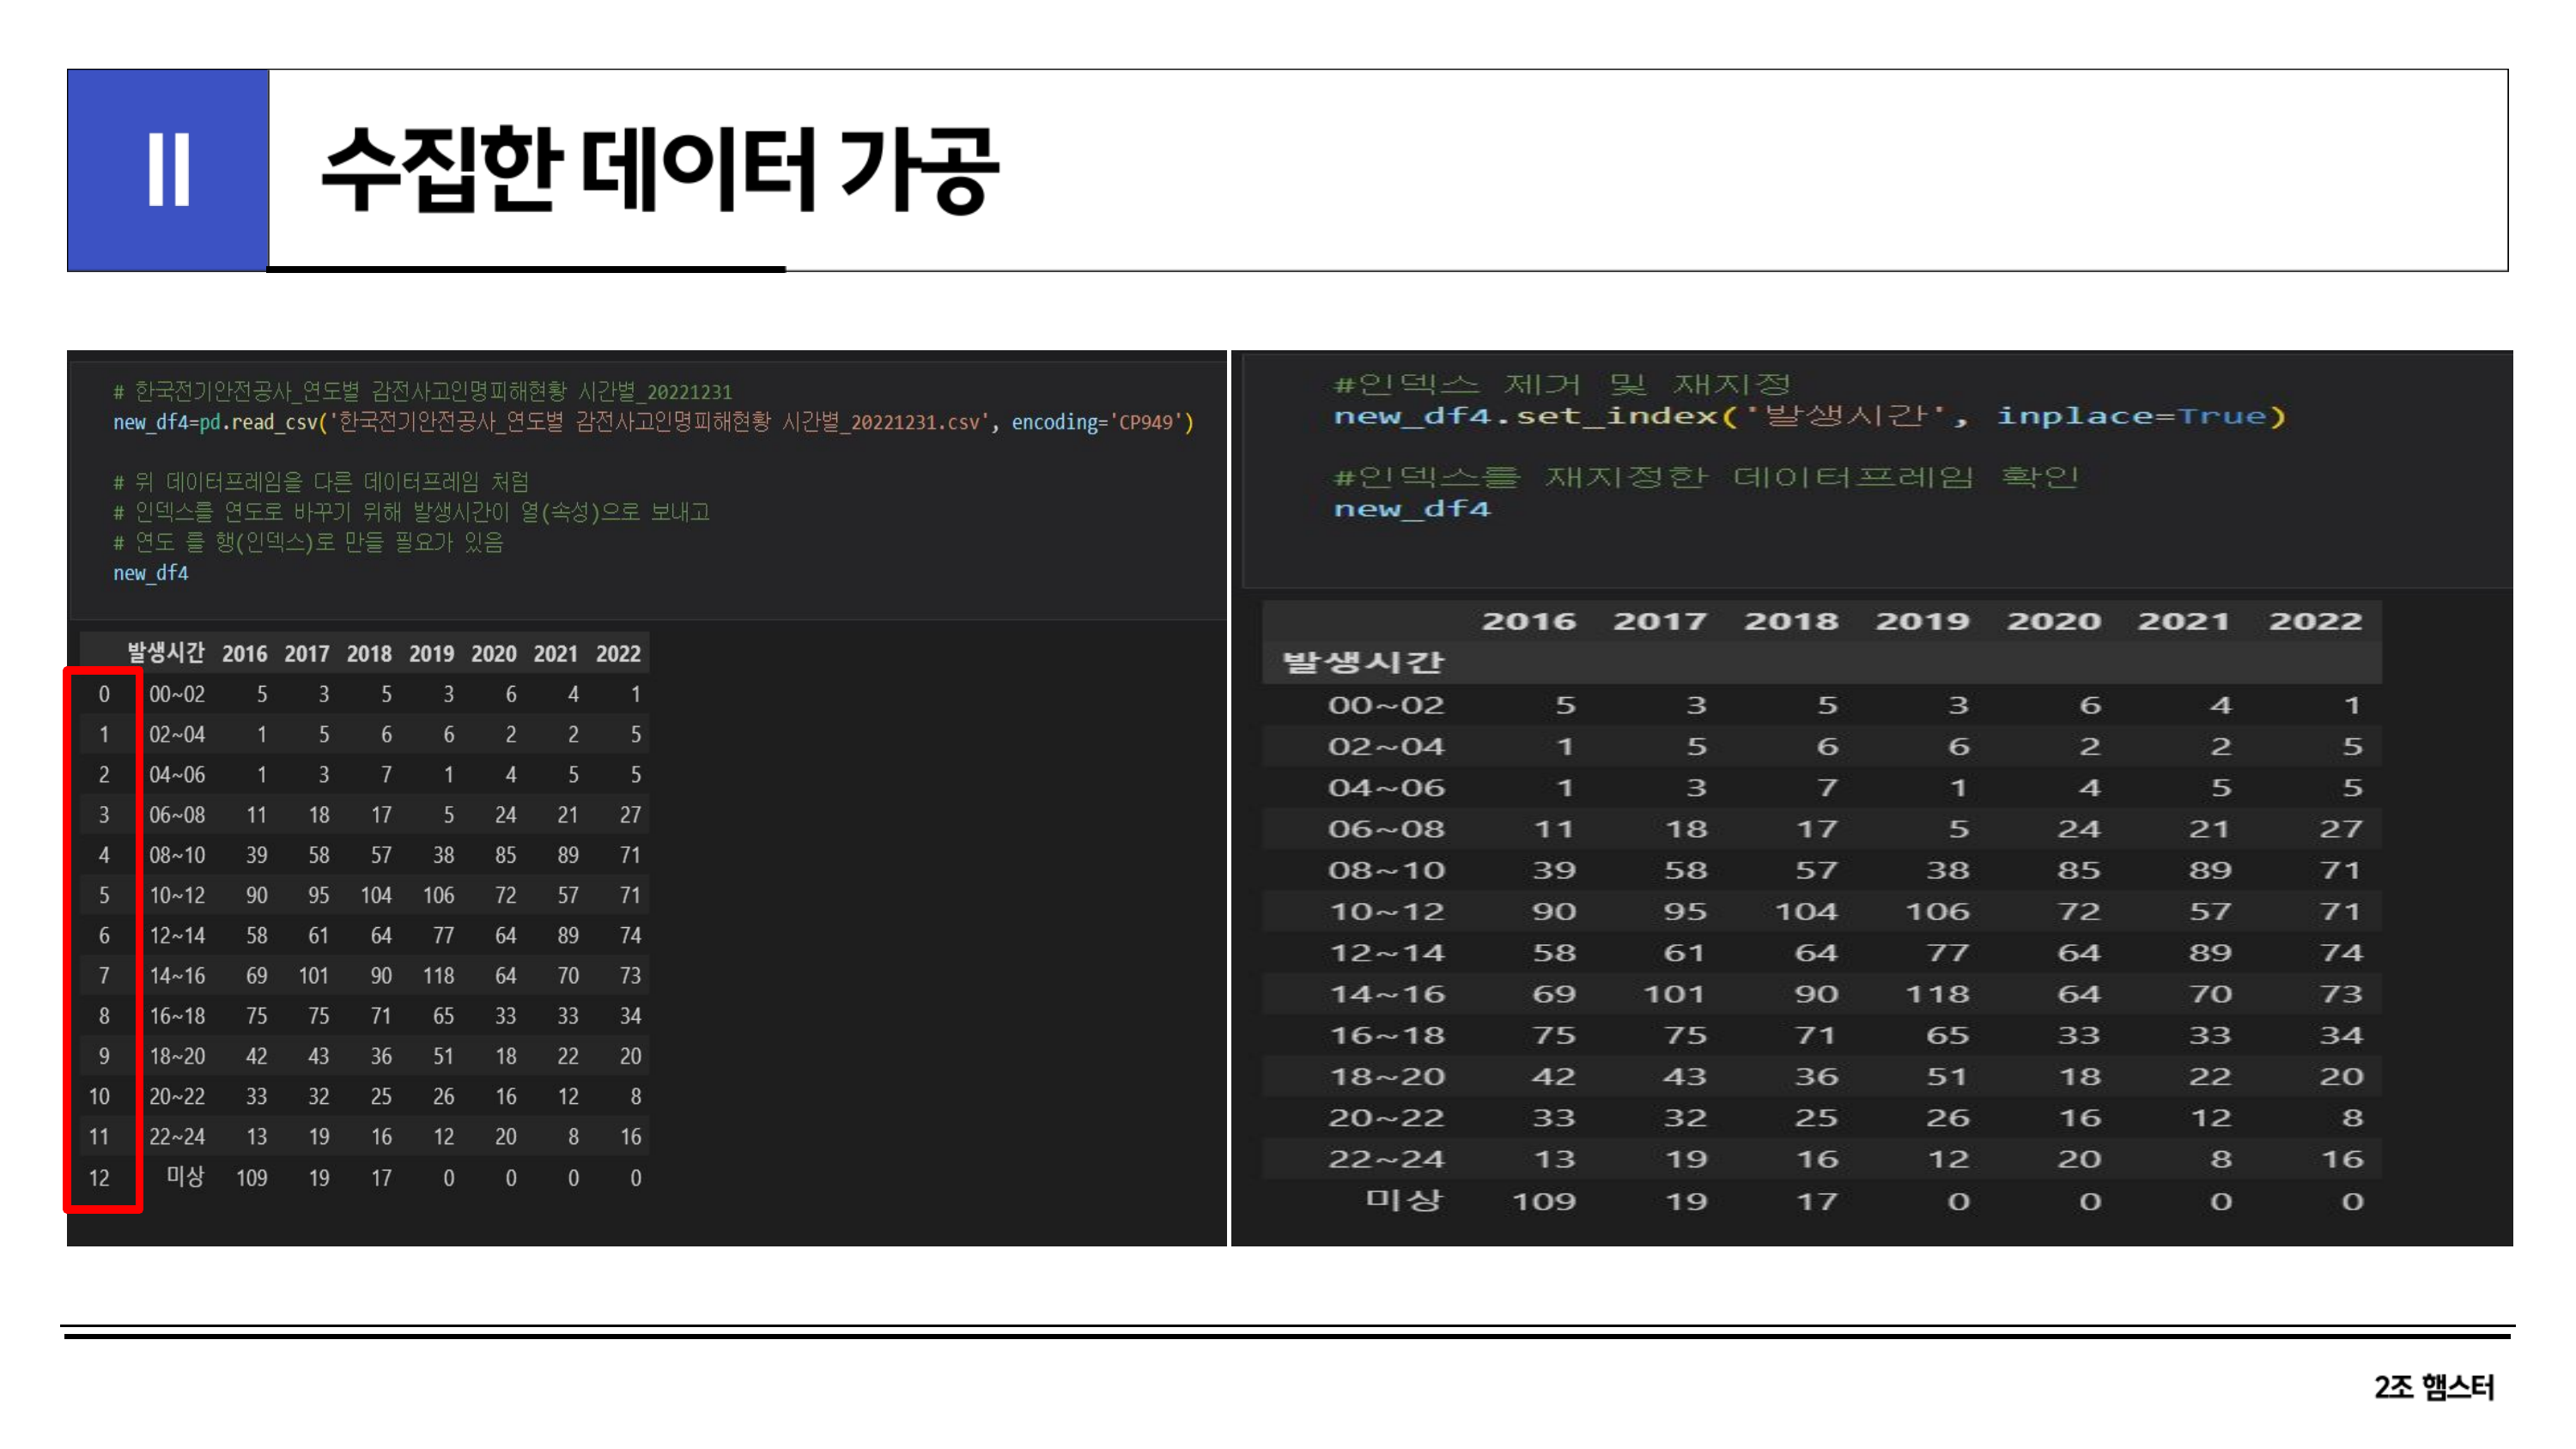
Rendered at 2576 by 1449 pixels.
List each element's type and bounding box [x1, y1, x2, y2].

picture [67, 349, 1227, 1247]
text_box [64, 1334, 2511, 1339]
picture [43, 48, 1092, 320]
picture [1230, 349, 2514, 1247]
picture [2366, 1360, 2522, 1449]
text_box [335, 69, 2509, 272]
